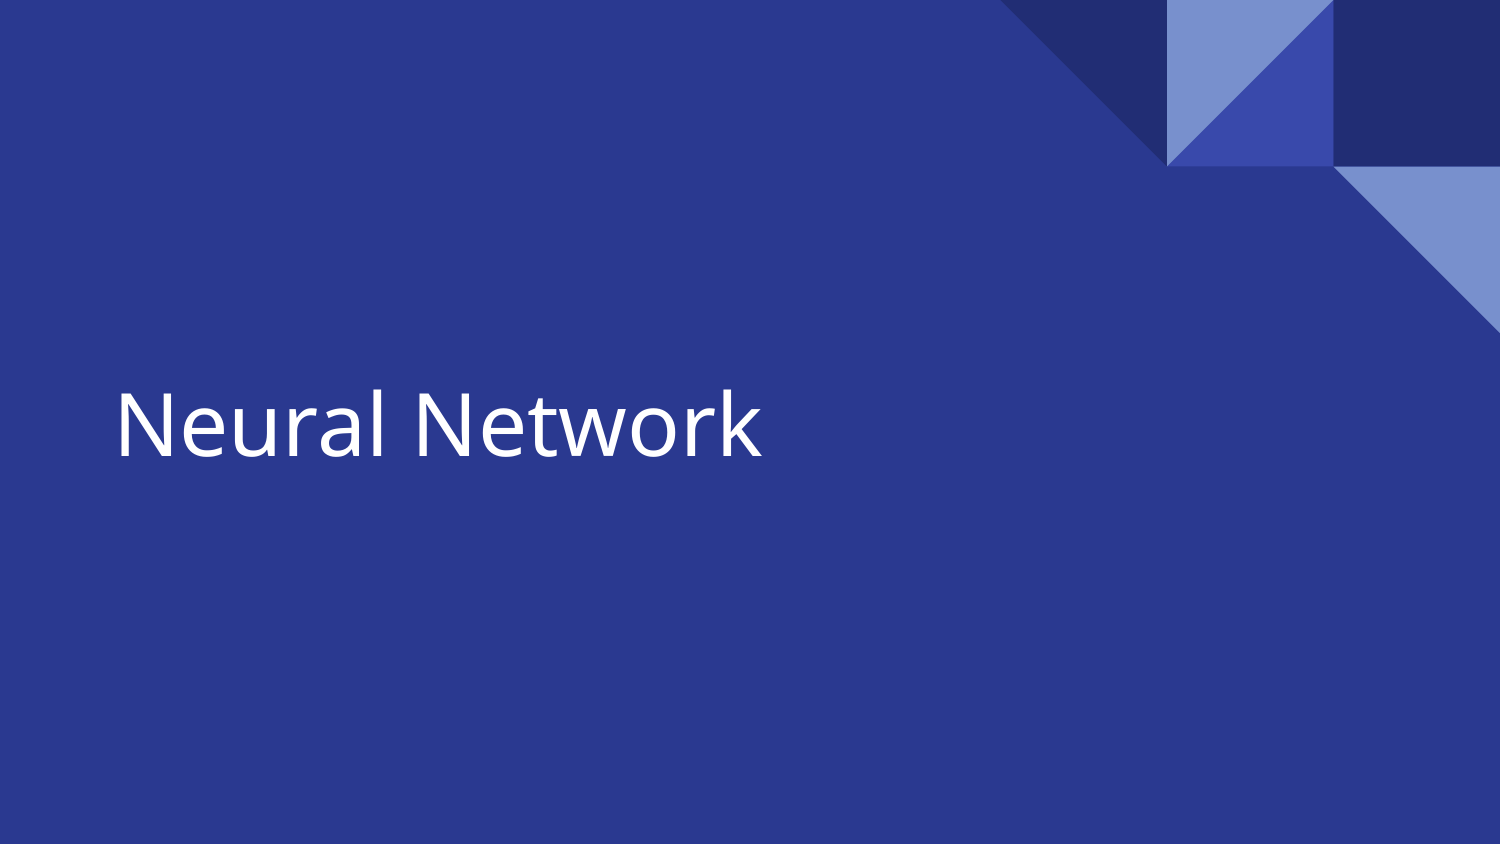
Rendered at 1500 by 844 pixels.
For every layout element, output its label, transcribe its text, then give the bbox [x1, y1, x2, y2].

title Neural Network [98, 353, 1447, 491]
